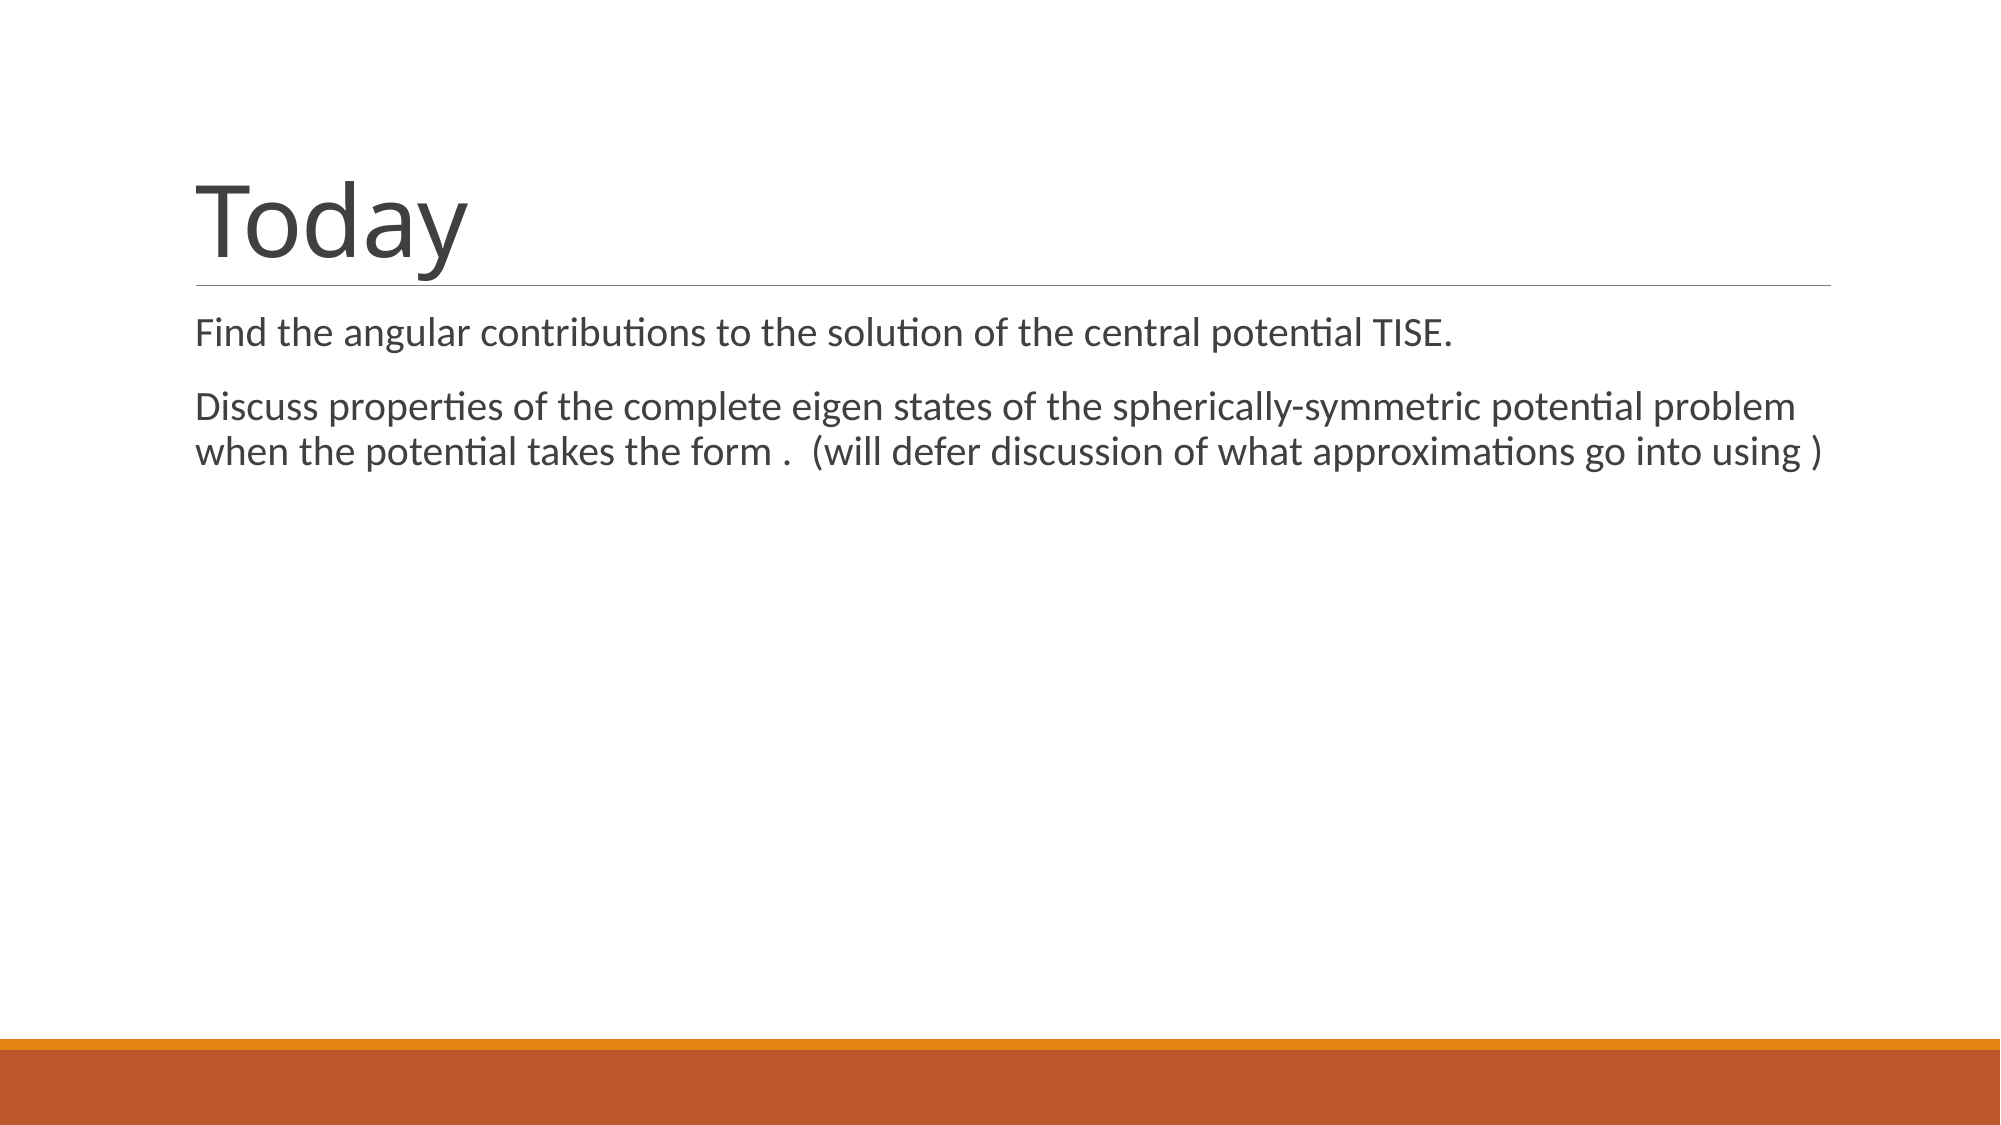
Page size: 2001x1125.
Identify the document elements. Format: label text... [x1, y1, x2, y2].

title Today [180, 47, 1830, 285]
